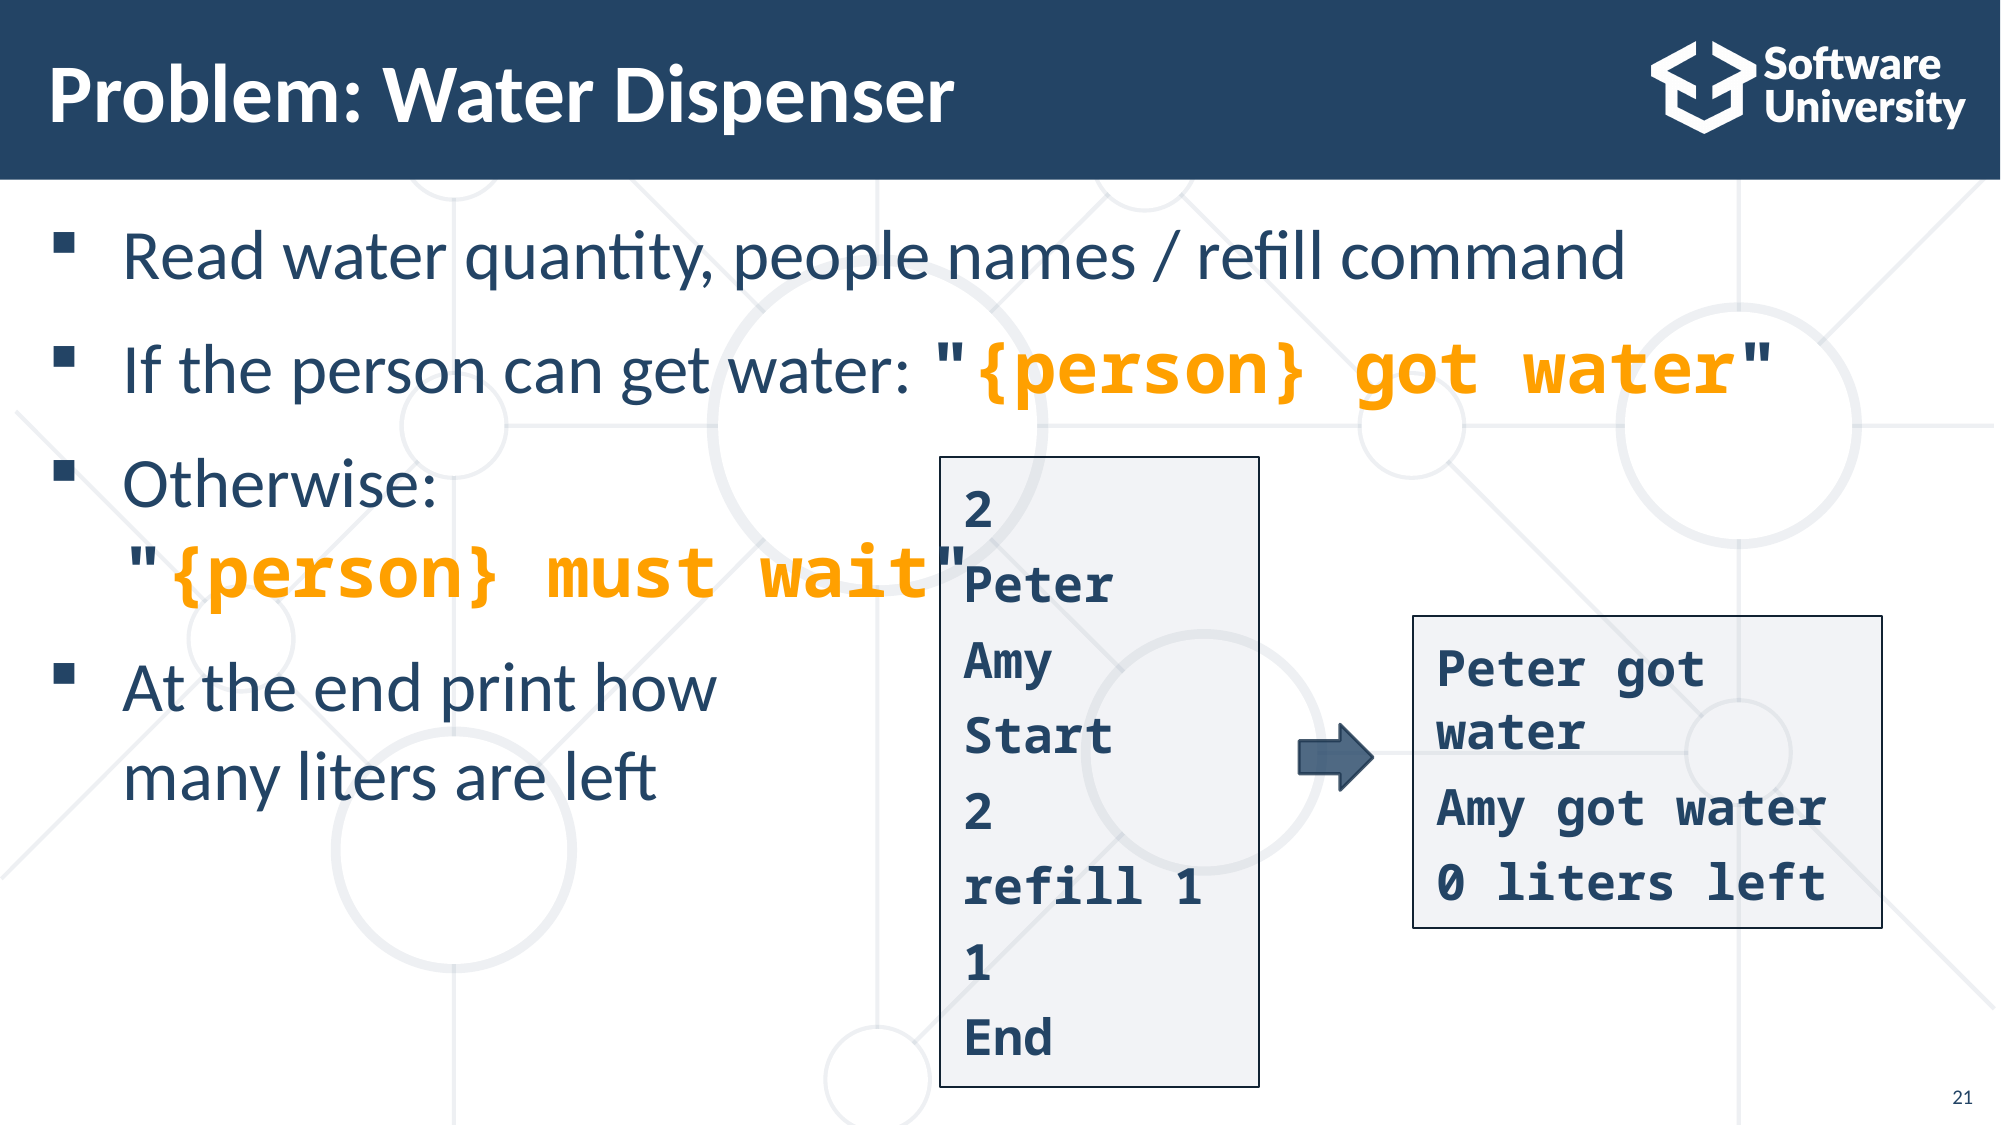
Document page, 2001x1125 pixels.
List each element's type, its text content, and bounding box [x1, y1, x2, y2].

list 2 Peter Amy Start 2 refill 1 1 End [939, 1050, 1260, 1088]
text_box 21 [1927, 1067, 1989, 1117]
text_box Peter got water Amy got water 0 liters left [1413, 615, 1883, 929]
title Problem: Water Dispenser [31, 16, 1625, 162]
text_box [1297, 722, 1376, 793]
list Read water quantity, people names / refill command If the person can get water: "{person} got water" Otherwise: "{person} must wait" At the end print how many liters are left [30, 198, 1968, 1050]
picture [1651, 41, 1966, 134]
